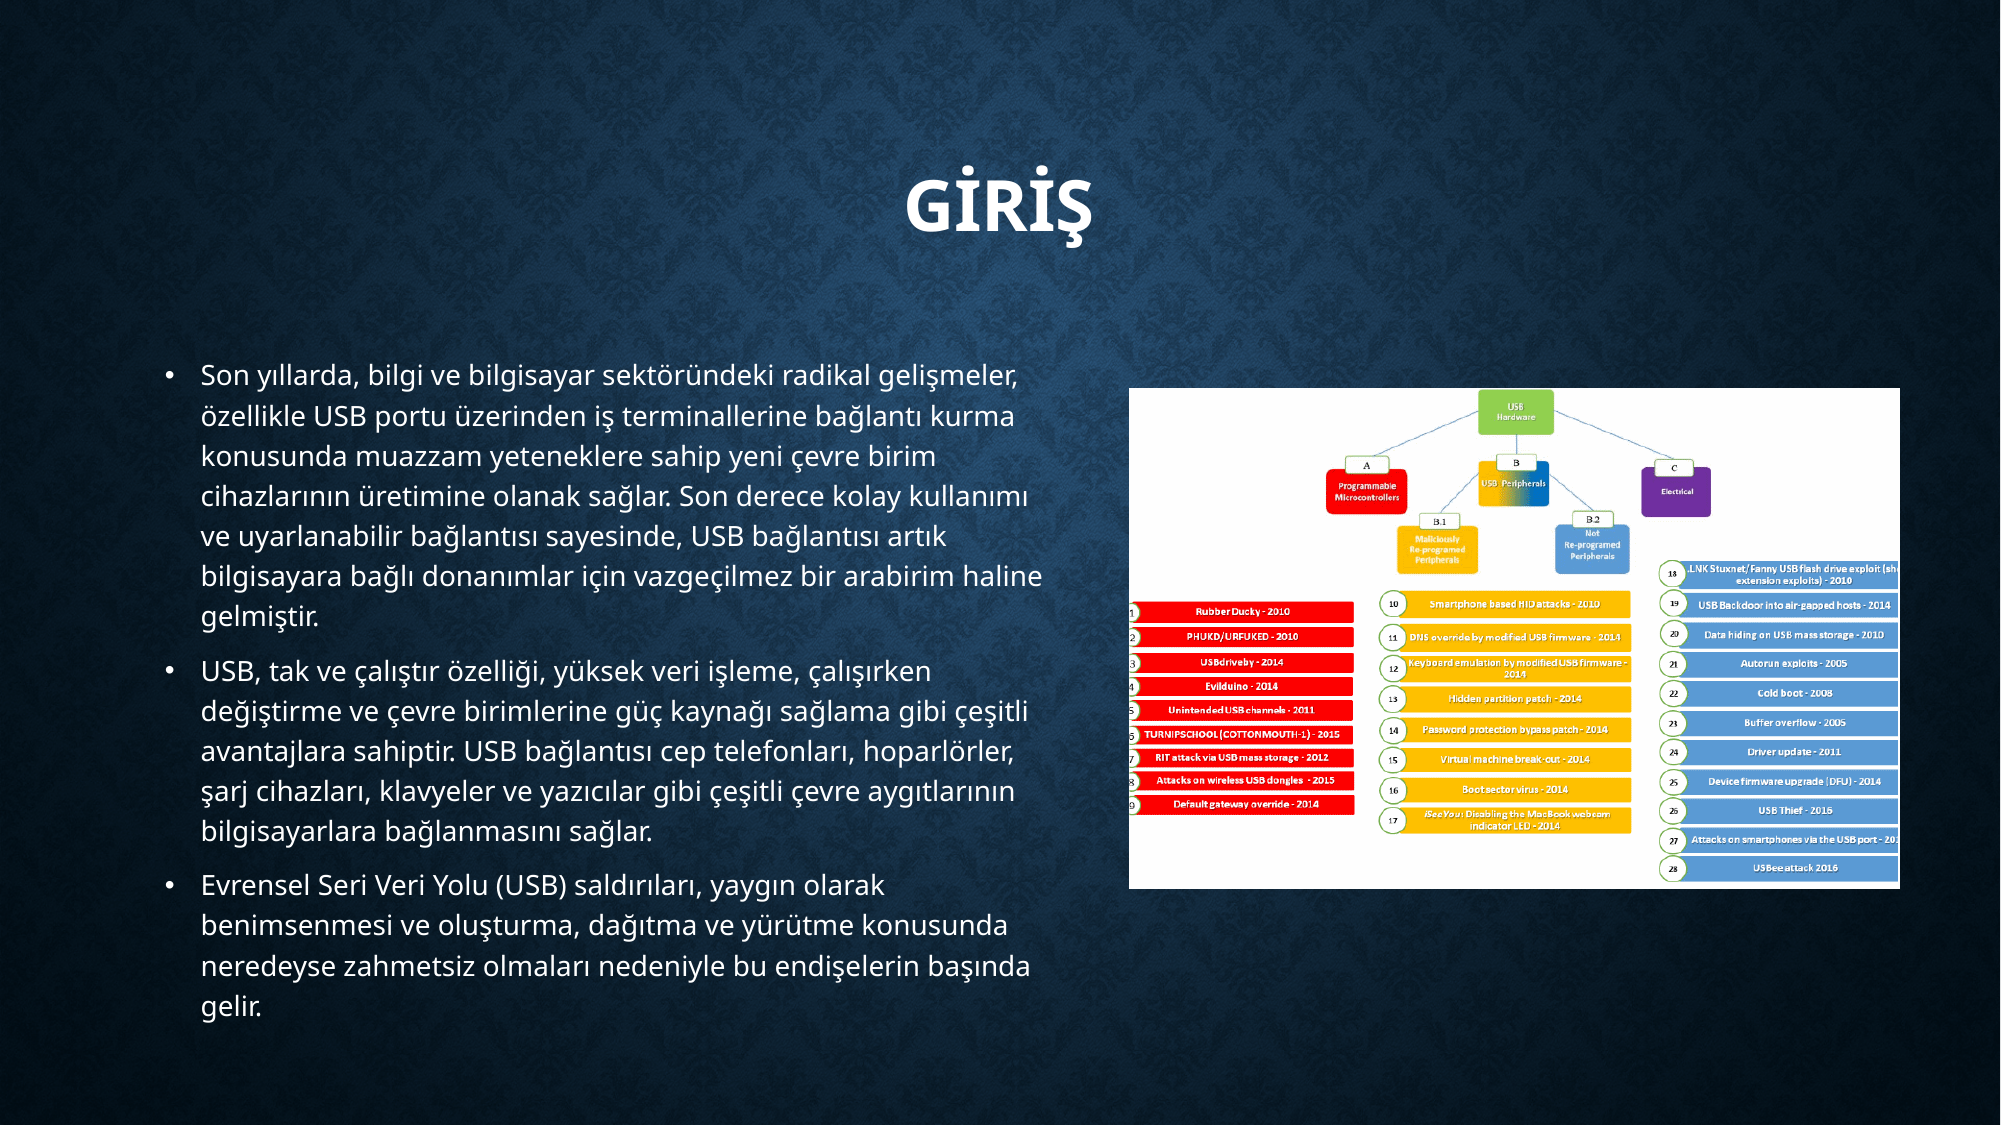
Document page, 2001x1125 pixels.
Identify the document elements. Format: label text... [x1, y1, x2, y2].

list Son yıllarda, bilgi ve bilgisayar sektöründeki radikal gelişmeler, özellikle USB portu üzerinden iş terminallerine bağlantı kurma konusunda muazzam yeteneklere sahip yeni çevre birim cihazlarının üretimine olanak sağlar. Son derece kolay kullanımı ve uyarlanabilir bağlantısı sayesinde, USB bağlantısı artık bilgisayara bağlı donanımlar için vazgeçilmez bir arabirim haline gelmiştir. USB, tak ve çalıştır özelliği, yüksek veri işleme, çalışırken değiştirme ve çevre birimlerine güç kaynağı sağlama gibi çeşitli avantajlara sahiptir. USB bağlantısı cep telefonları, hoparlörler, şarj cihazları, klavyeler ve yazıcılar gibi çeşitli çevre aygıtlarının bilgisayarlara bağlanmasını sağlar. Evrensel Seri Veri Yolu (USB) saldırıları, yaygın olarak benimsenmesi ve oluşturma, dağıtma ve yürütme konusunda neredeyse zahmetsiz olmaları nedeniyle bu endişelerin başında gelir. [149, 343, 1080, 1037]
picture [1128, 388, 1901, 890]
title Giriş [150, 99, 1849, 318]
